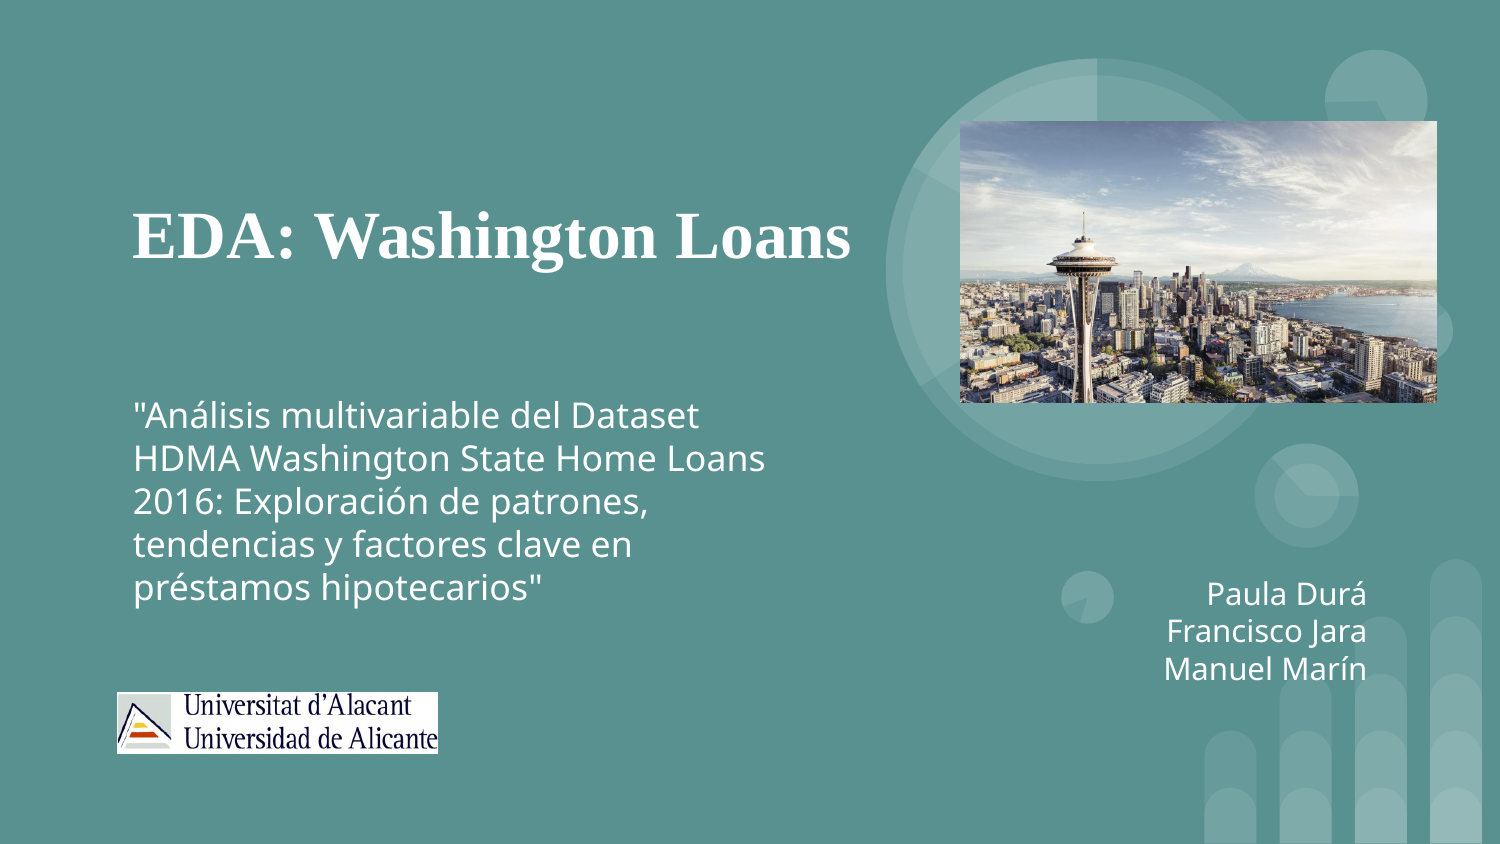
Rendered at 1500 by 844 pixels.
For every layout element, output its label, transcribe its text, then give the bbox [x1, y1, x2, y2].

picture [960, 121, 1437, 404]
subtitle "Análisis multivariable del Dataset HDMA Washington State Home Loans 2016: Exploración de patrones, tendencias y factores clave en préstamos hipotecarios" [117, 378, 812, 625]
title EDA: Washington Loans [117, 121, 885, 342]
text_box Paula Durá Francisco Jara Manuel Marín [1137, 559, 1383, 702]
picture [117, 692, 438, 754]
